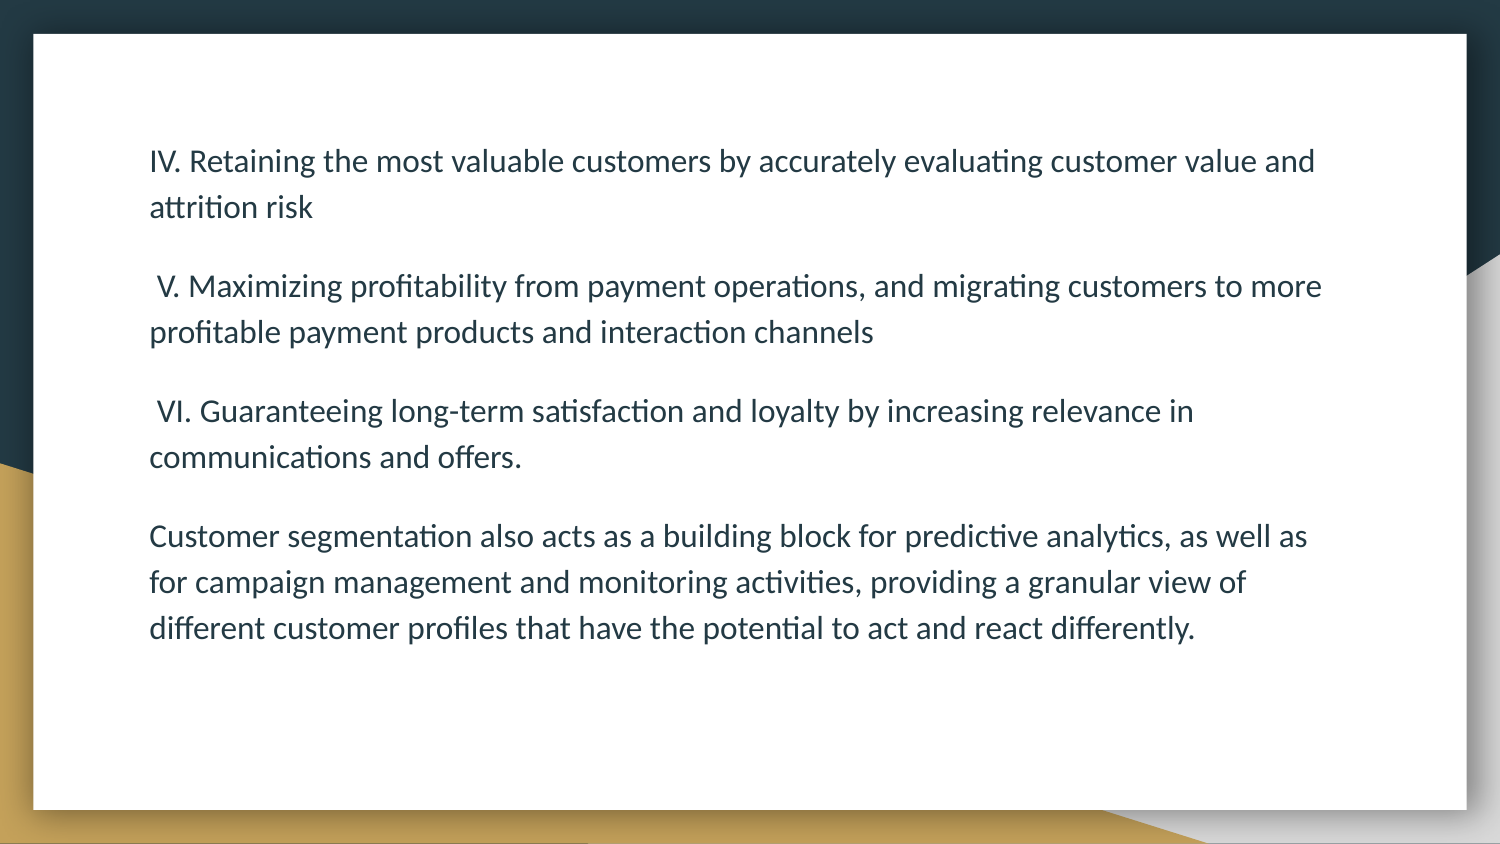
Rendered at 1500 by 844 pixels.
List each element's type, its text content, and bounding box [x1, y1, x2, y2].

list IV. Retaining the most valuable customers by accurately evaluating customer value and attrition risk V. Maximizing profitability from payment operations, and migrating customers to more profitable payment products and interaction channels VI. Guaranteeing long-term satisfaction and loyalty by increasing relevance in communications and offers. Customer segmentation also acts as a building block for predictive analytics, as well as for campaign management and monitoring activities, providing a granular view of different customer profiles that have the potential to act and react differently. [134, 117, 1366, 729]
